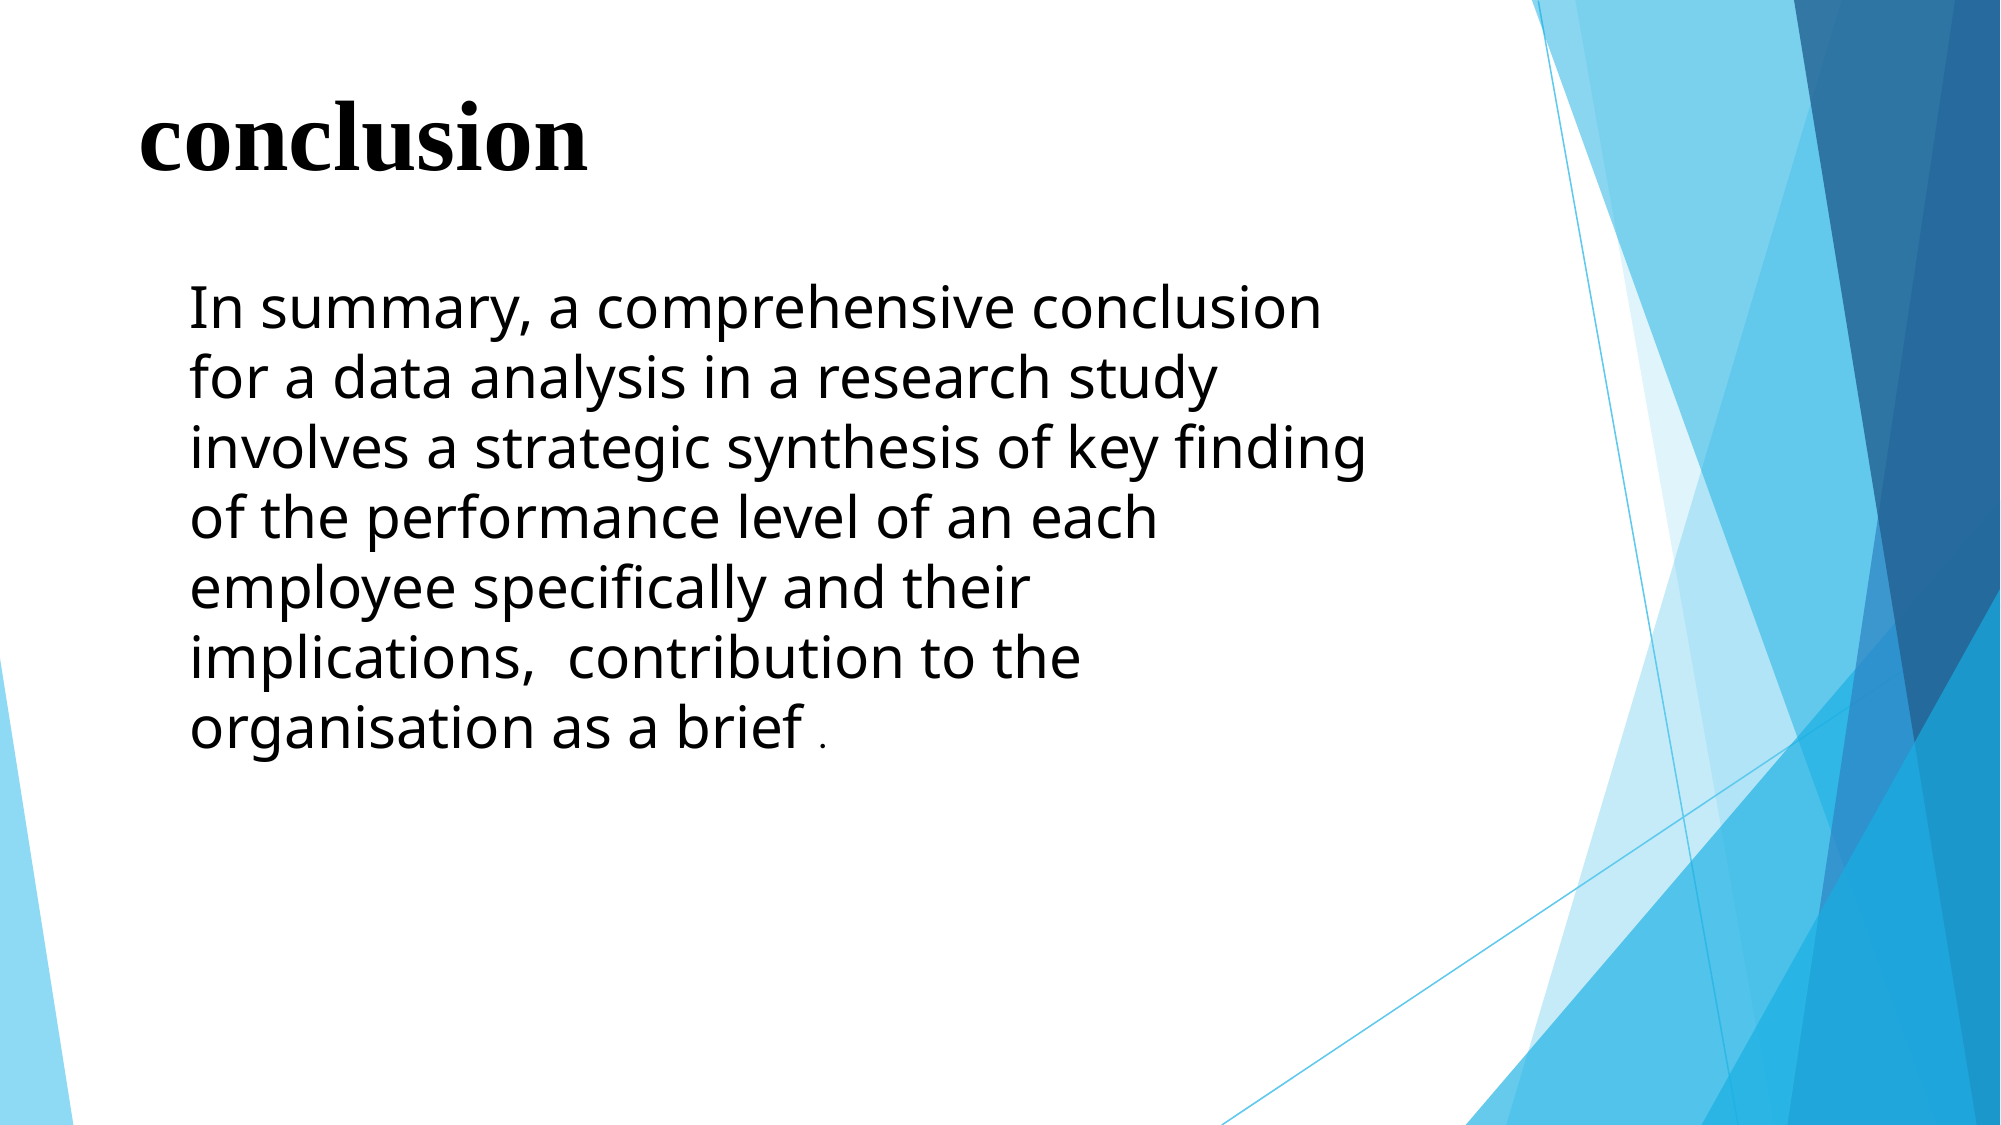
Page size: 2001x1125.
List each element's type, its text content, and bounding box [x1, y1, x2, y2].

text_box In summary, a comprehensive conclusion for a data analysis in a research study involves a strategic synthesis of key finding of the performance level of an each employee specifically and their implications, contribution to the organisation as a brief . [174, 262, 1400, 768]
title conclusion [123, 62, 1877, 189]
